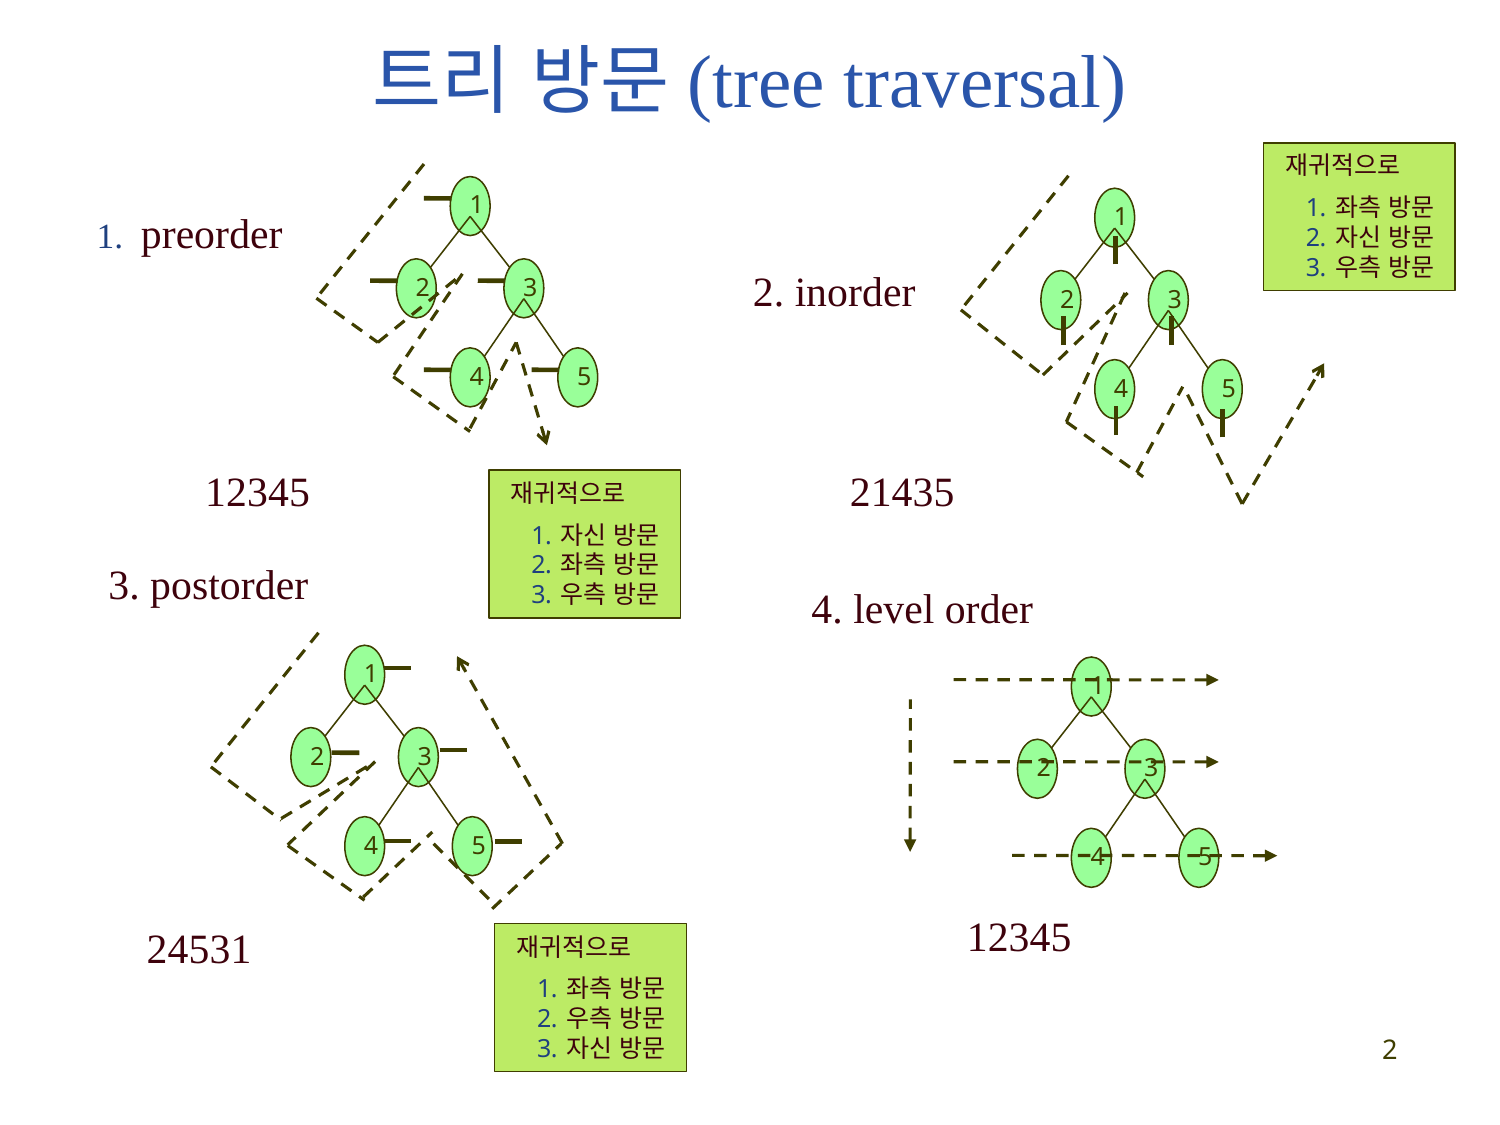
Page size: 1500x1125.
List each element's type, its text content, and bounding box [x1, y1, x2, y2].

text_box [1263, 142, 1456, 291]
text_box 2 [1017, 770, 1058, 799]
text_box 1 [1094, 188, 1135, 234]
text_box 4 [1095, 395, 1135, 418]
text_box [1153, 415, 1272, 475]
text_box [960, 309, 1037, 376]
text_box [363, 831, 433, 898]
text_box 1 [344, 645, 385, 691]
text_box 12345 [190, 457, 414, 522]
text_box 1 [1072, 656, 1111, 678]
text_box 5 [1179, 828, 1219, 853]
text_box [1099, 790, 1137, 831]
text_box 5 [1202, 359, 1243, 407]
text_box preorder [81, 199, 311, 264]
text_box 5 [1179, 863, 1219, 888]
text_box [1087, 235, 1111, 276]
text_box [210, 766, 276, 821]
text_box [287, 761, 376, 844]
text_box 24531 [131, 914, 355, 979]
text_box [947, 188, 1082, 297]
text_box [1089, 704, 1133, 745]
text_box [280, 761, 286, 819]
text_box 4 [1071, 828, 1111, 853]
text_box 트리 방문(tree traversal) [112, 24, 1388, 153]
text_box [492, 843, 562, 910]
text_box 3 [1148, 270, 1189, 320]
text_box 4 [1071, 863, 1111, 888]
text_box 5 [452, 816, 492, 842]
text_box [1031, 327, 1161, 387]
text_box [413, 809, 464, 819]
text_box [362, 692, 407, 734]
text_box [1163, 321, 1214, 362]
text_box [415, 696, 604, 803]
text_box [494, 923, 687, 1072]
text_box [488, 469, 681, 619]
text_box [337, 692, 361, 733]
text_box 1 [1071, 689, 1112, 703]
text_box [380, 778, 409, 819]
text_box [1066, 421, 1144, 477]
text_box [1116, 406, 1203, 453]
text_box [1042, 292, 1128, 326]
text_box 3 [1125, 770, 1165, 788]
slide_number 2 [1099, 1024, 1413, 1101]
text_box 4. level order [796, 574, 1055, 639]
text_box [1049, 704, 1088, 745]
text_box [197, 645, 332, 754]
text_box 3 [1125, 739, 1164, 760]
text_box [1133, 321, 1162, 326]
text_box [1139, 790, 1190, 831]
text_box 21435 [835, 457, 1059, 522]
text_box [287, 845, 358, 901]
text_box 3 [398, 740, 410, 777]
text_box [316, 163, 598, 446]
text_box 12345 [952, 902, 1176, 968]
text_box 3. postorder [93, 550, 352, 616]
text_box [433, 843, 493, 903]
text_box 2 [1018, 739, 1057, 760]
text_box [1212, 392, 1354, 475]
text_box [1112, 235, 1157, 276]
text_box 2. inorder [738, 257, 965, 323]
